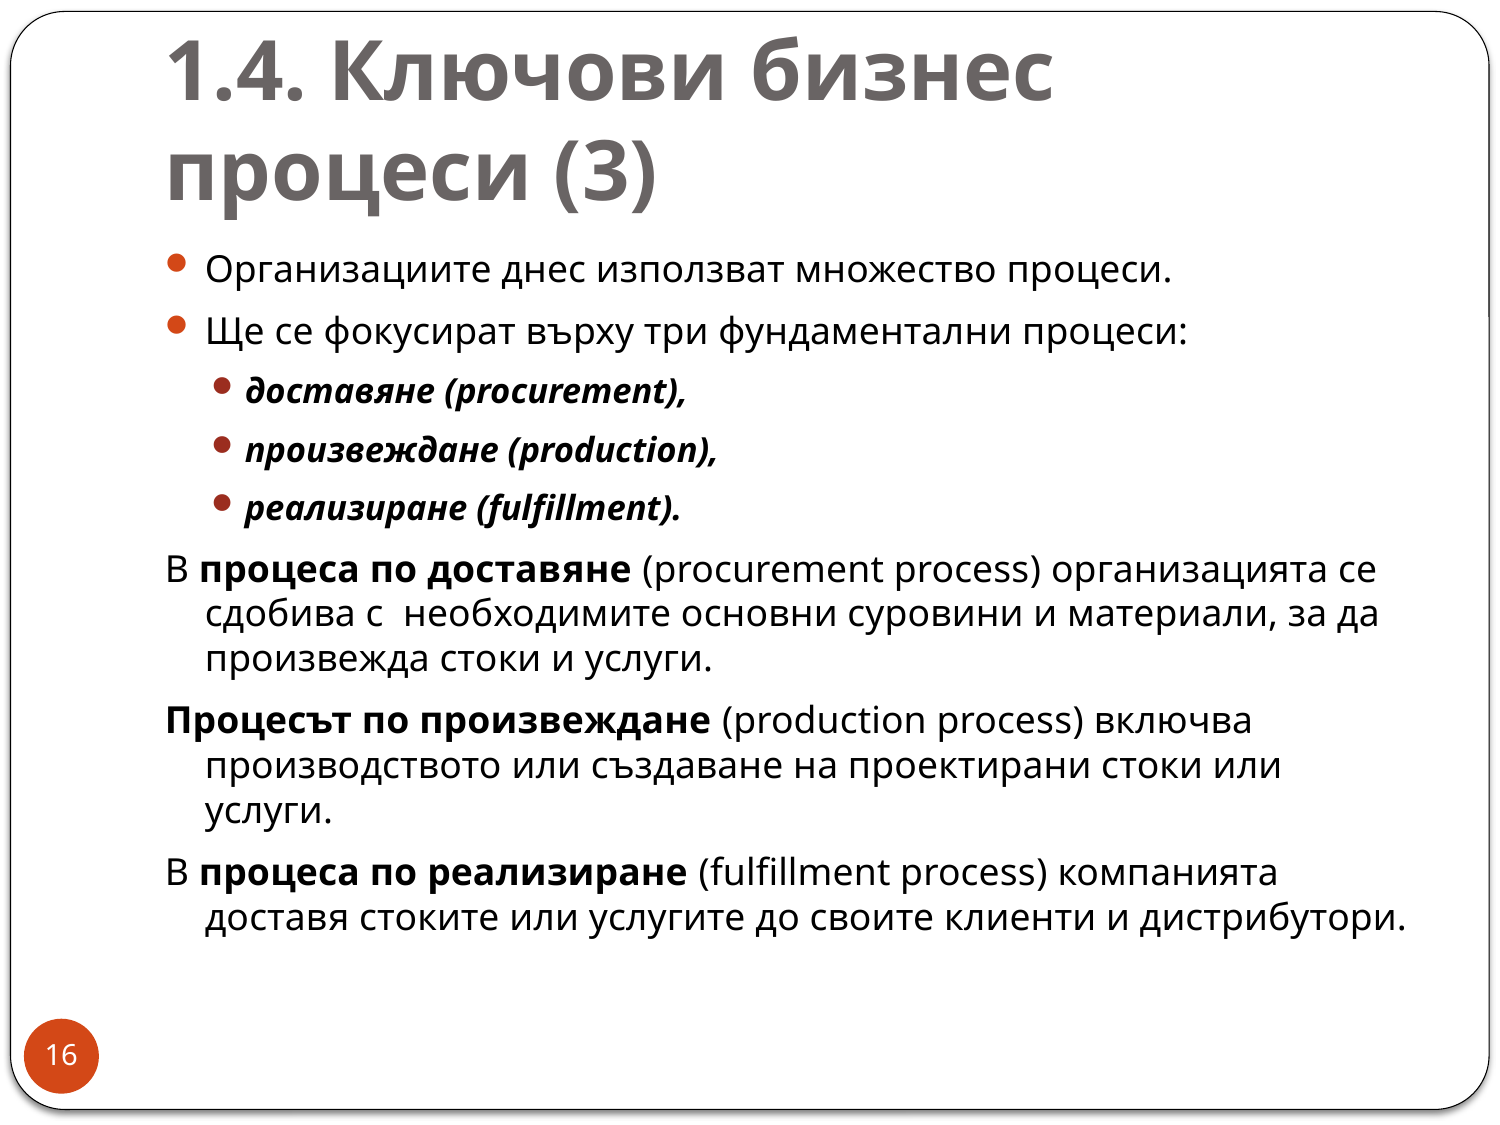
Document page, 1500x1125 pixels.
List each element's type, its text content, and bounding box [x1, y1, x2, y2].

slide_number 16 [23, 1018, 99, 1094]
title 1.4. Ключови бизнес процеси (3) [150, 45, 1425, 233]
list Организациите днес използват множество процеси. Ще се фокусират върху три фундаментални процеси: доставяне (procurement), произвеждане (production), реализиране (fulfillment). В процеса по доставяне (procurement process) организацията се сдобива с необходимите основни суровини и материали, за да произвежда стоки и услуги. Процесът по произвеждане (production process) включва производството или създаване на проектирани стоки или услуги. В процеса по реализиране (fulfillment process) компанията доставя стоките или услугите до своите клиенти и дистрибутори. [150, 237, 1425, 988]
